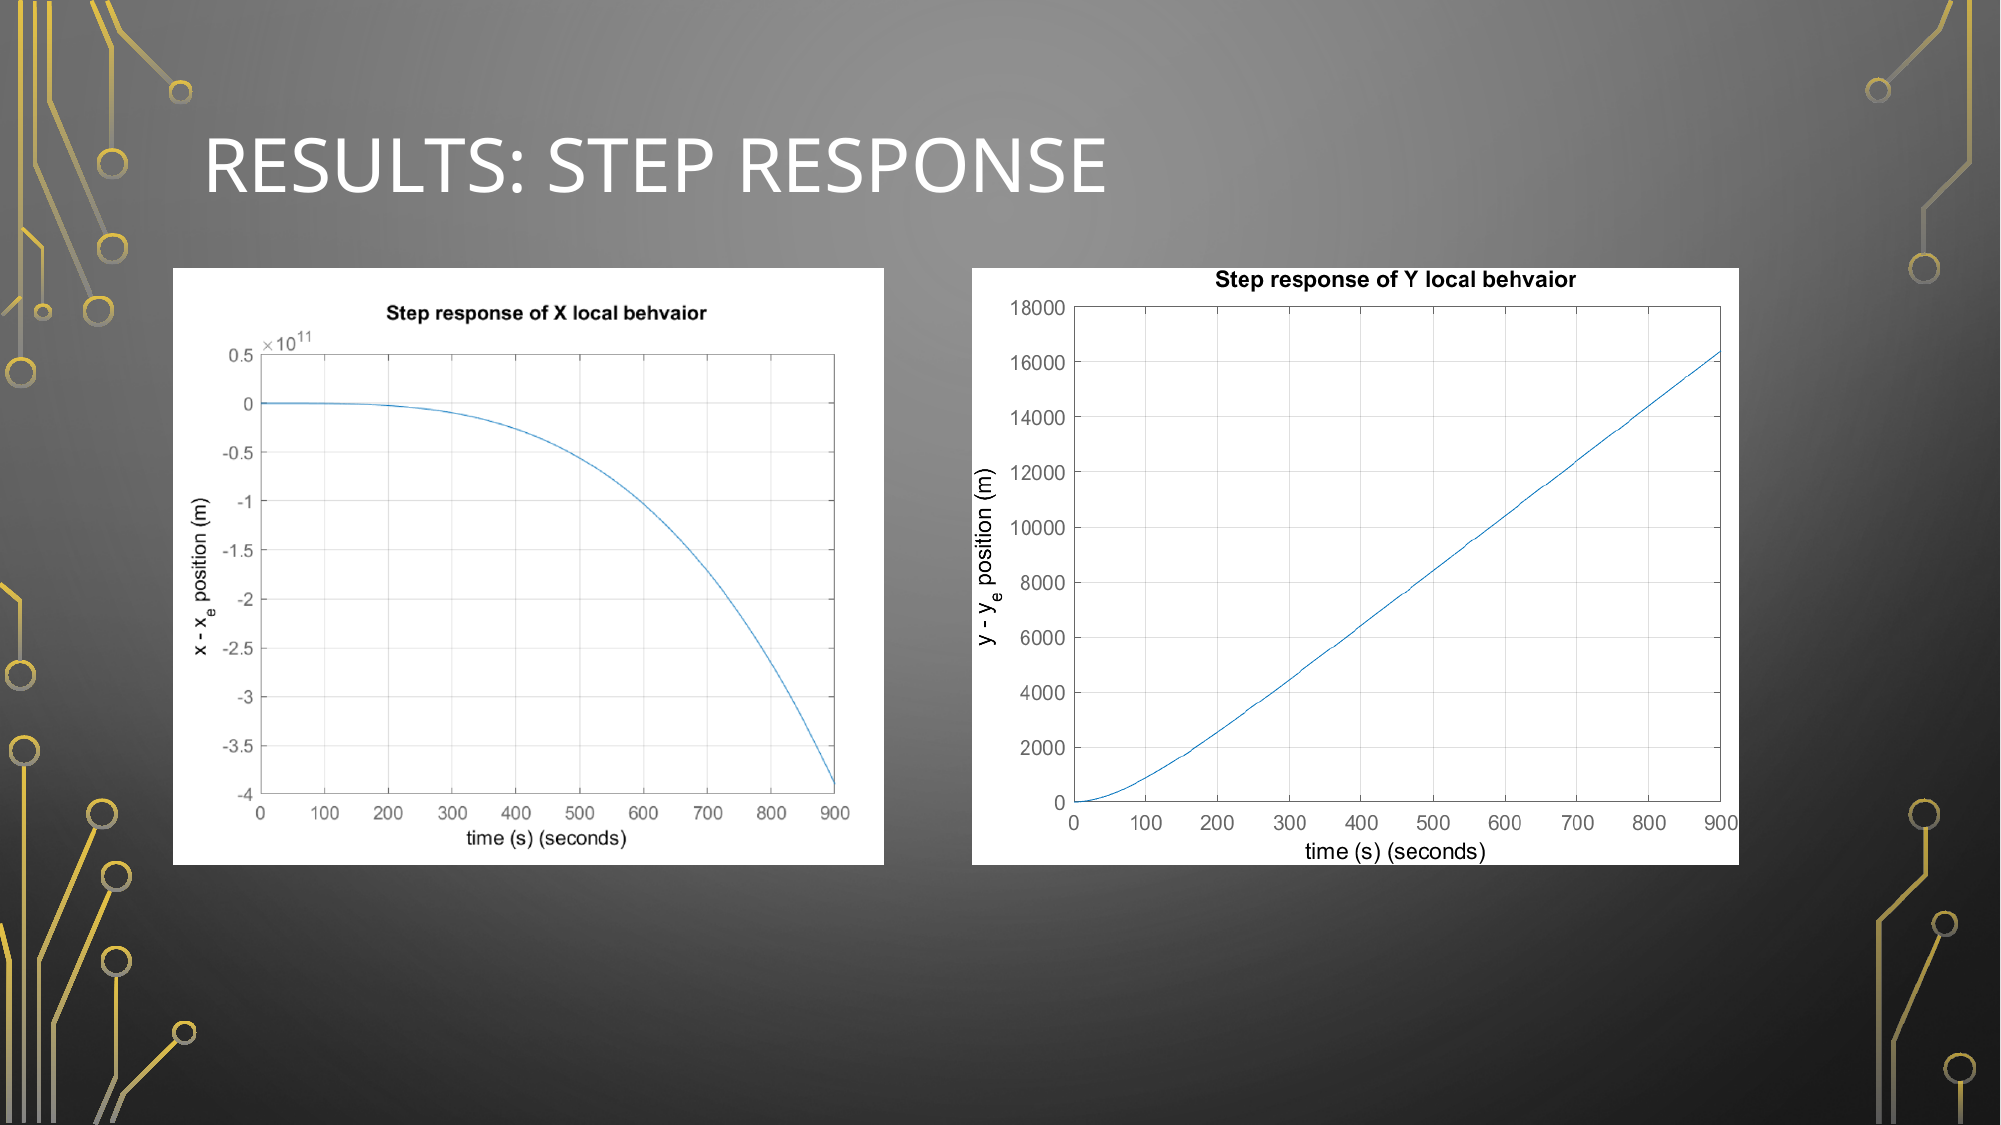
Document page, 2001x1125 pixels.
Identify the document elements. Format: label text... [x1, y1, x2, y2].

picture [972, 268, 1739, 865]
title Results: Step Response [187, 46, 1813, 290]
picture [172, 268, 884, 865]
